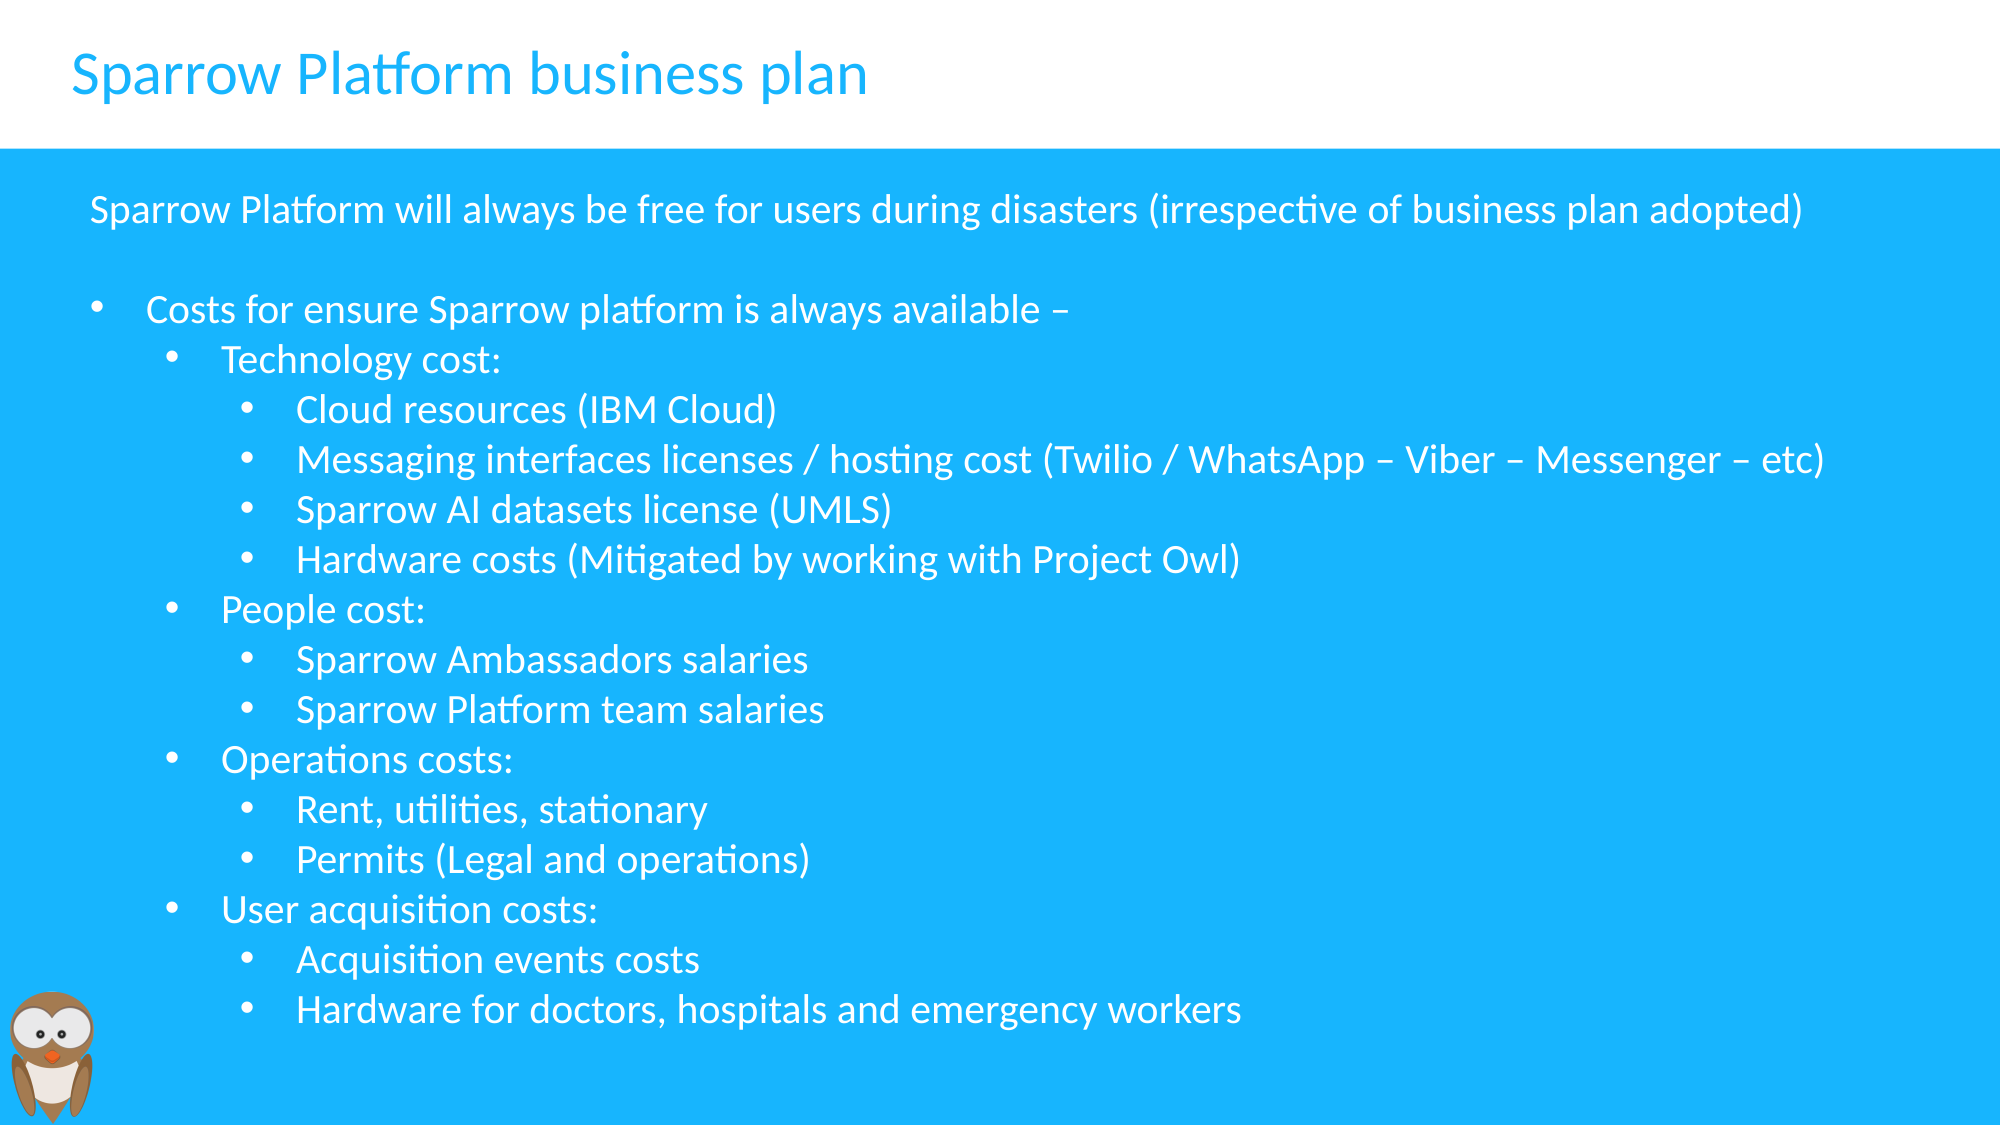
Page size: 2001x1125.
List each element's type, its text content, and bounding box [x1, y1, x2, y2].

text_box [0, 148, 2000, 1125]
picture [0, 987, 104, 1125]
text_box Sparrow Platform will always be free for users during disasters (irrespective of business plan adopted) Costs for ensure Sparrow platform is always available – Technology cost: Cloud resources (IBM Cloud) Messaging interfaces licenses / hosting cost (Twilio / WhatsApp – Viber – Messenger – etc) Sparrow AI datasets license (UMLS) Hardware costs (Mitigated by working with Project Owl) People cost: Sparrow Ambassadors salaries Sparrow Platform team salaries Operations costs: Rent, utilities, stationary Permits (Legal and operations) User acquisition costs: Acquisition events costs Hardware for doctors, hospitals and emergency workers [75, 174, 1991, 1125]
text_box Sparrow Platform business plan [56, 24, 885, 115]
